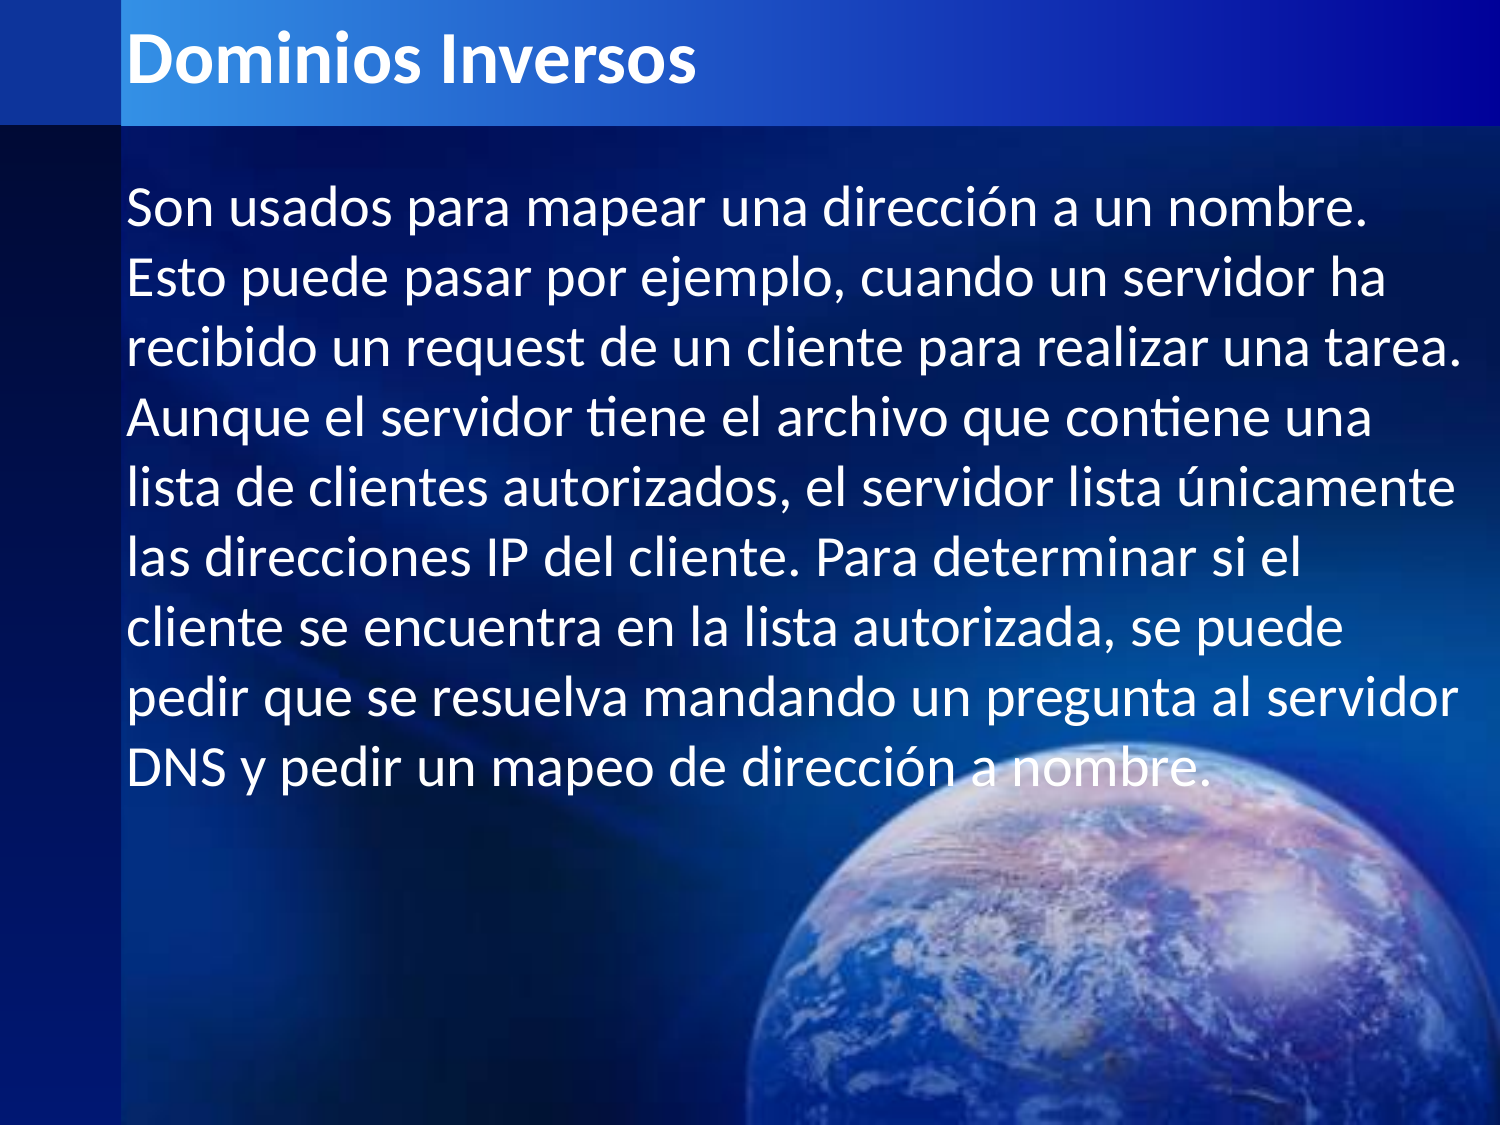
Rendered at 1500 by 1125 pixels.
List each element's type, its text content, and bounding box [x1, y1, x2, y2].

picture [121, 125, 1500, 1125]
text_box Dominios Inversos Son usados para mapear una dirección a un nombre. Esto puede pasar por ejemplo, cuando un servidor ha recibido un request de un cliente para realizar una tarea. Aunque el servidor tiene el archivo que contiene una lista de clientes autorizados, el servidor lista únicamente las direcciones IP del cliente. Para determinar si el cliente se encuentra en la lista autorizada, se puede pedir que se resuelva mandando un pregunta al servidor DNS y pedir un mapeo de dirección a nombre. [112, 0, 1484, 806]
